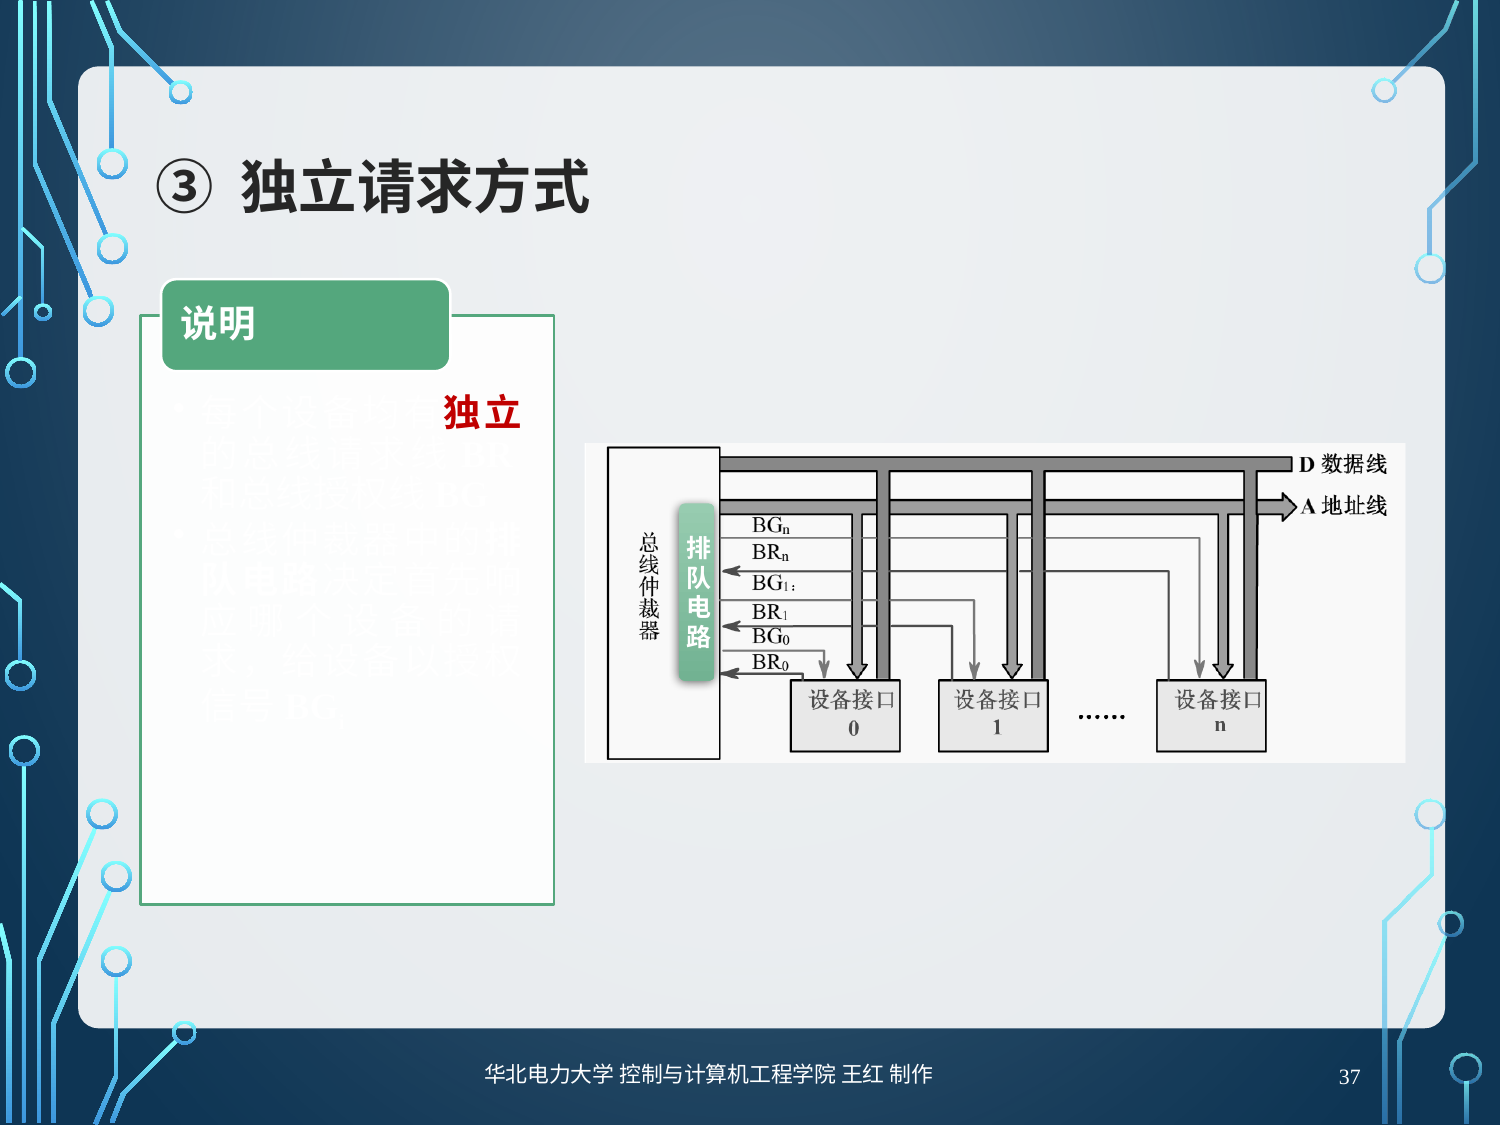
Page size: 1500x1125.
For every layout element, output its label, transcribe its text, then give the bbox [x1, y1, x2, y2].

slide_number 37 [1281, 1045, 1376, 1106]
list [140, 278, 555, 906]
title ③ 独立请求方式 [140, 101, 1390, 279]
footer 华北电力大学 控制与计算机工程学院 王红 制作 [324, 1046, 1093, 1106]
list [584, 443, 1406, 763]
